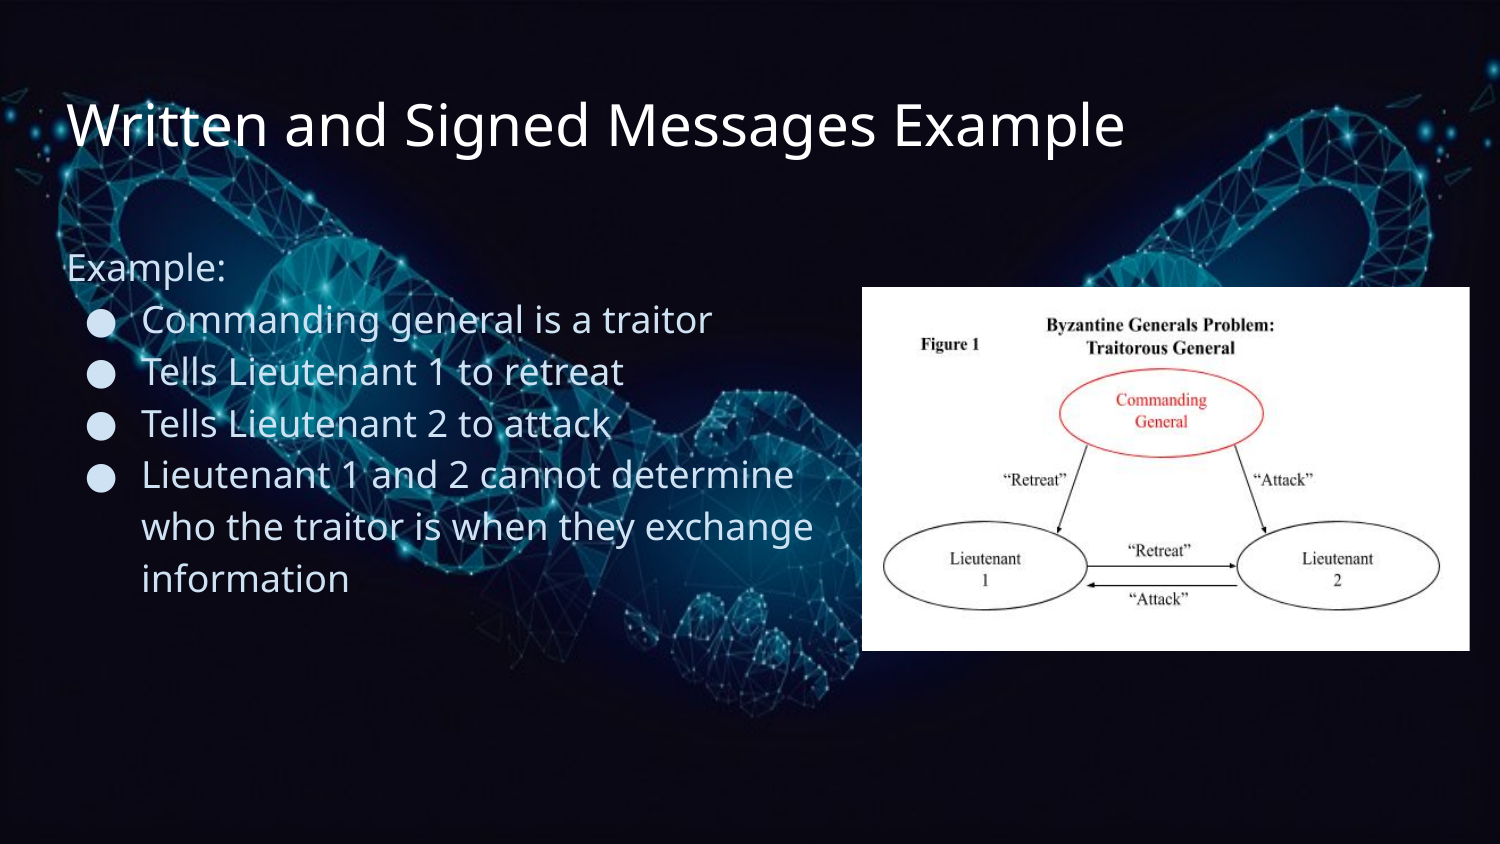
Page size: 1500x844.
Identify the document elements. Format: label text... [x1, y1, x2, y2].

picture [0, 0, 1500, 844]
title Written and Signed Messages Example [51, 72, 1449, 167]
list Example: Commanding general is a traitor Tells Lieutenant 1 to retreat Tells Lieutenant 2 to attack Lieutenant 1 and 2 cannot determine who the traitor is when they exchange information [51, 222, 846, 716]
